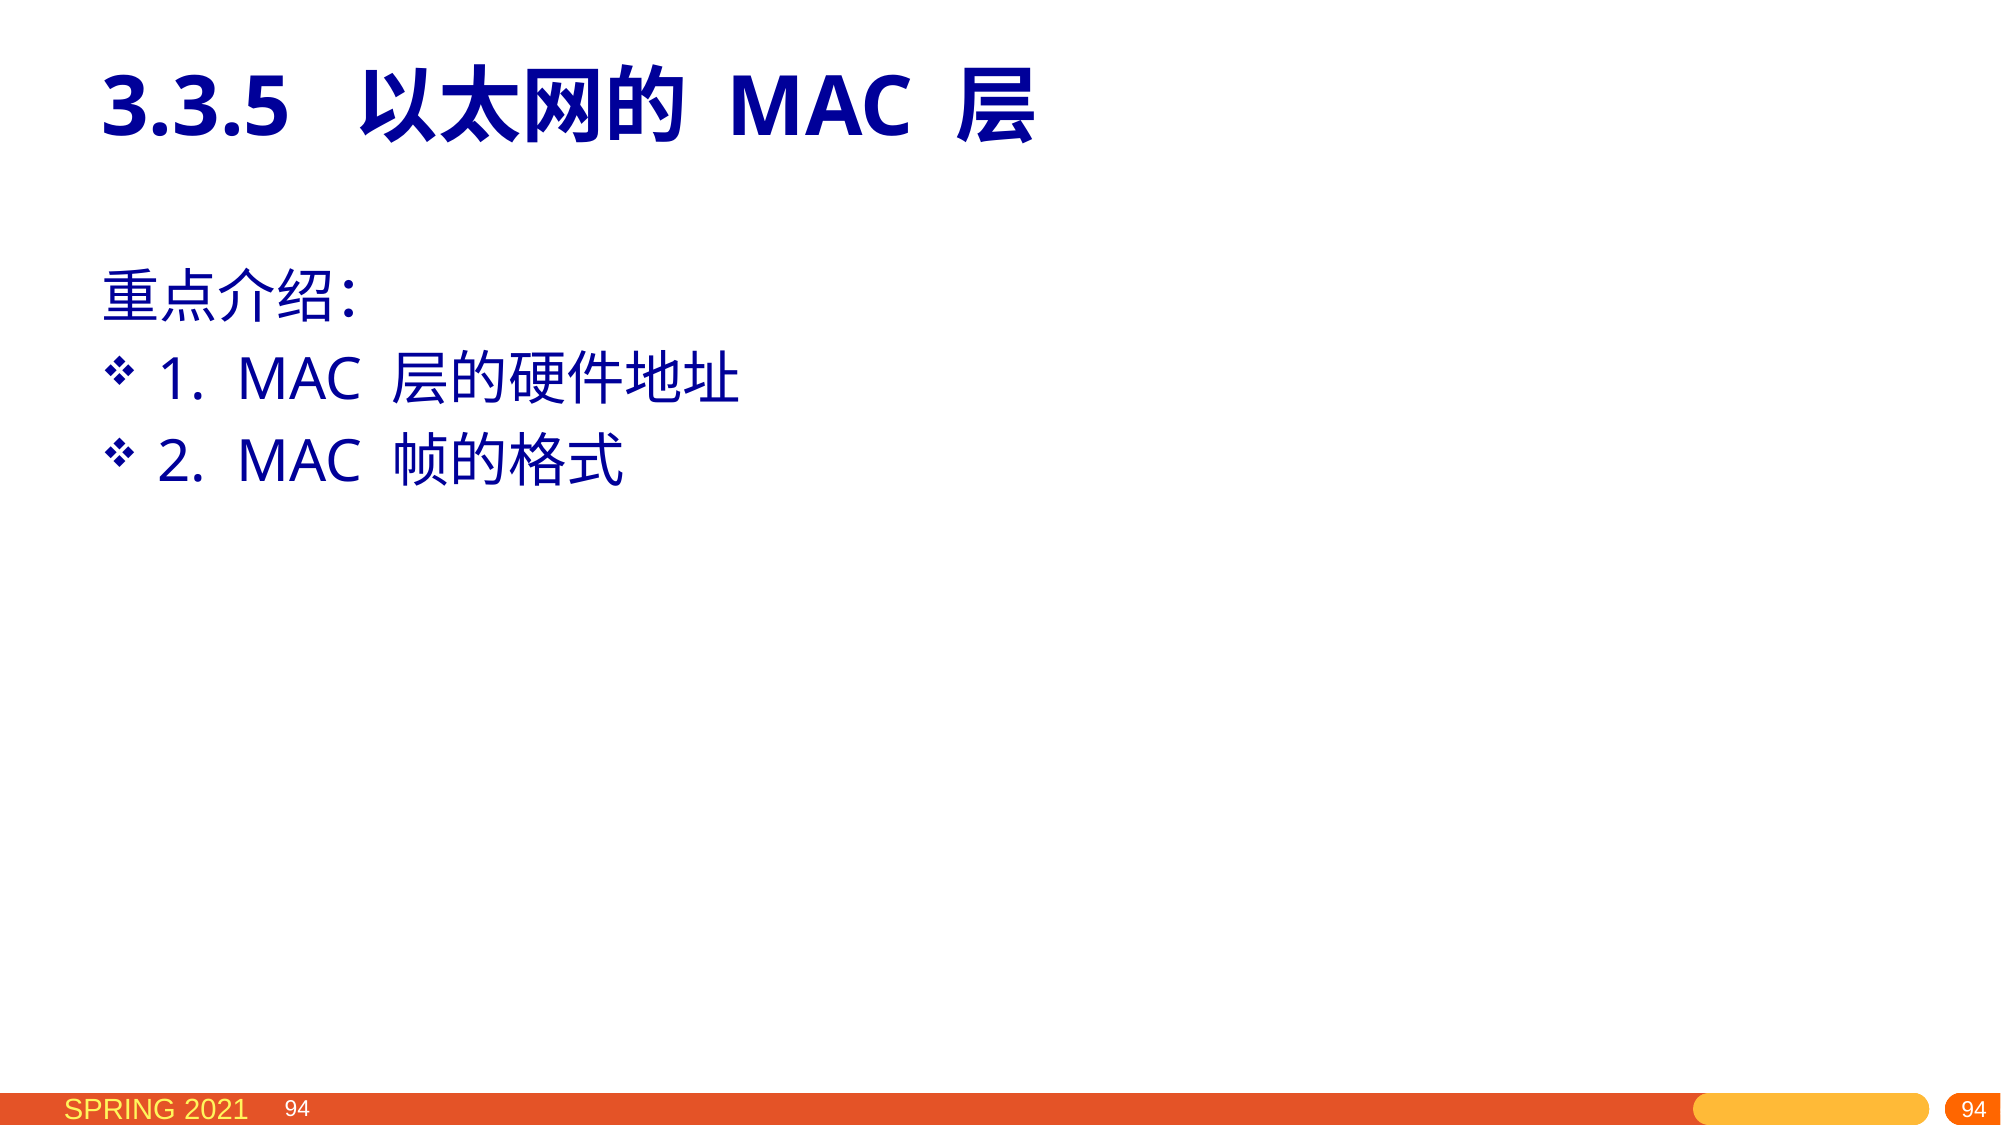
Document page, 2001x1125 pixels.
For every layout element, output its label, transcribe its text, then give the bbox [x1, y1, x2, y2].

title 3.3.5 以太网的 MAC 层 [86, 42, 1914, 161]
list 重点介绍： 1. MAC 层的硬件地址 2. MAC 帧的格式 [86, 252, 1914, 1047]
